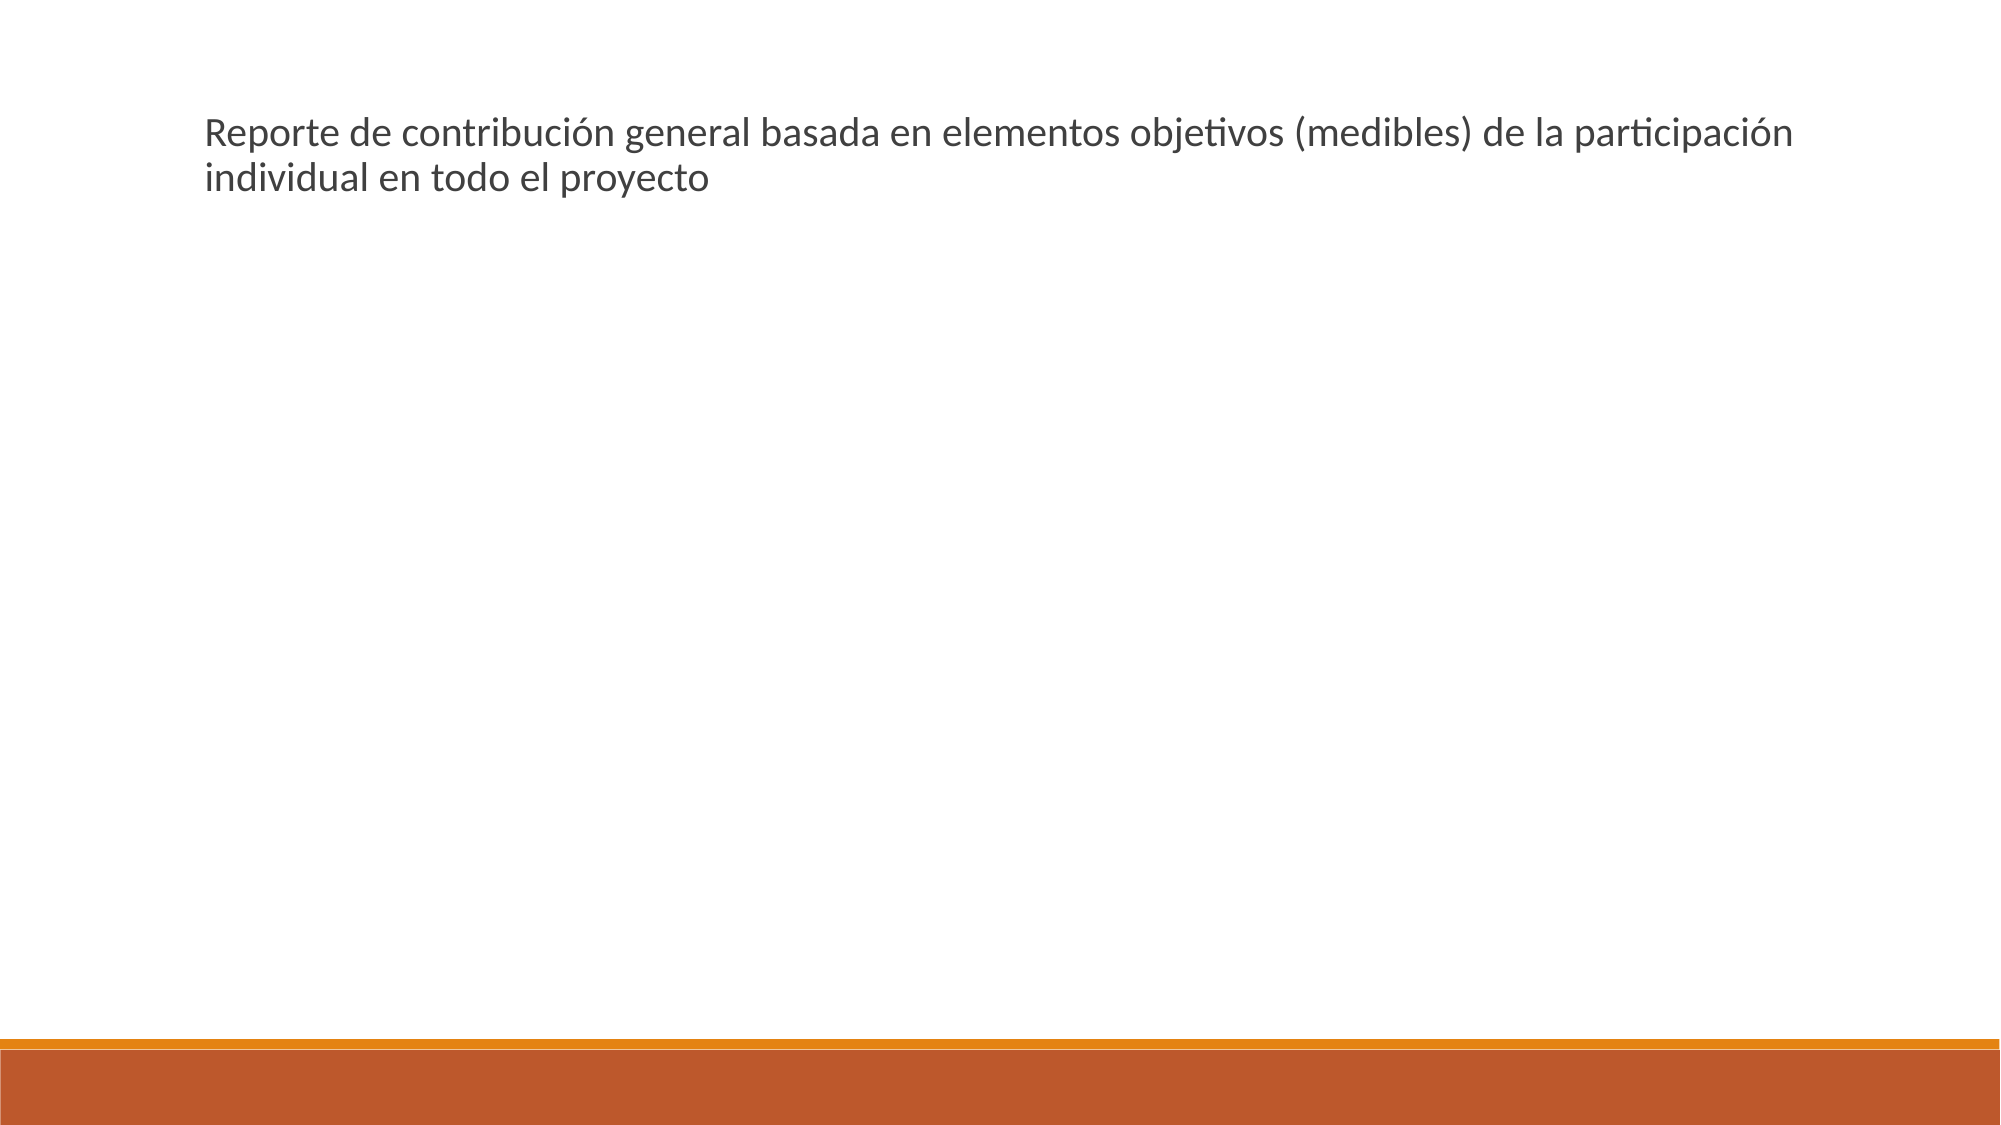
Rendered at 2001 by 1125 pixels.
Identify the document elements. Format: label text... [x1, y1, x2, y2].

text_box Reporte de contribución general basada en elementos objetivos (medibles) de la participación individual en todo el proyecto [174, 103, 1825, 764]
